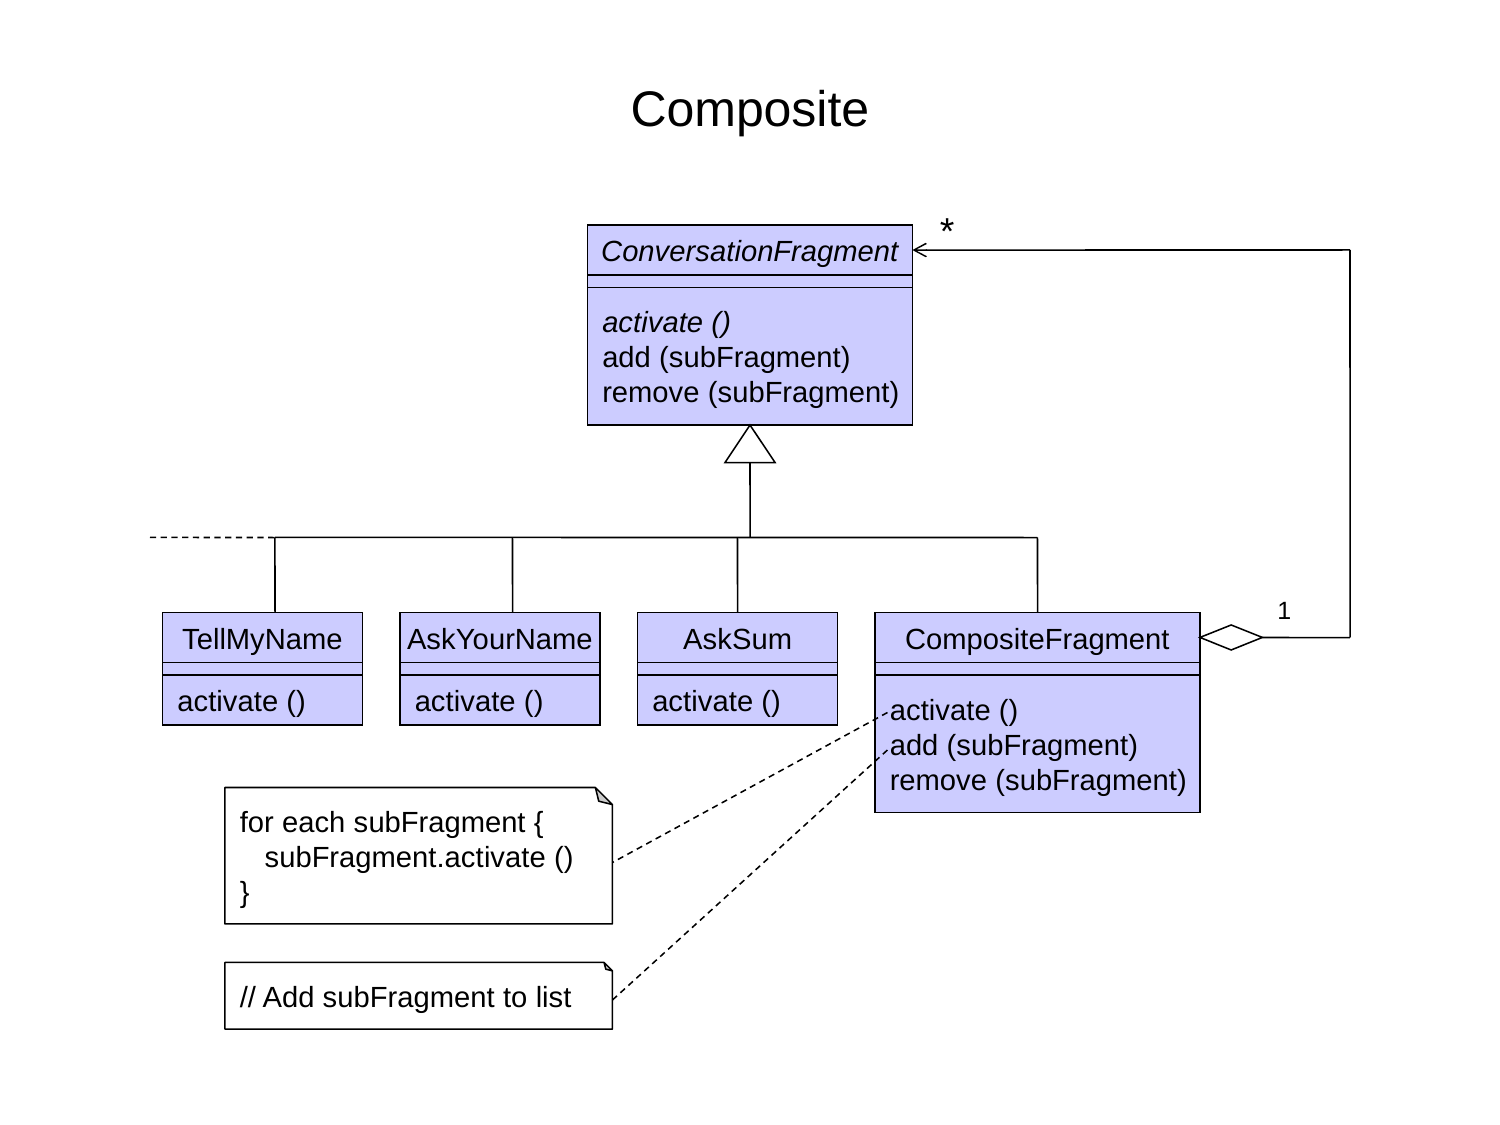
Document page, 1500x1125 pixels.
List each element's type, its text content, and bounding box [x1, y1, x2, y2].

text_box activate () add (subFragment) remove (subFragment) [875, 674, 1200, 813]
text_box [912, 242, 1350, 258]
text_box [162, 662, 363, 675]
text_box AskSum [637, 612, 838, 662]
text_box [1199, 624, 1262, 650]
text_box [637, 662, 838, 675]
text_box TellMyName [162, 612, 363, 662]
text_box AskYourName [399, 612, 600, 662]
text_box activate () [399, 675, 600, 725]
text_box 1 [1262, 587, 1307, 633]
text_box activate () [162, 675, 363, 725]
text_box [587, 274, 913, 287]
text_box activate () [637, 675, 838, 725]
title Composite [112, 37, 1388, 176]
text_box [399, 662, 600, 675]
text_box ConversationFragment [587, 224, 913, 274]
text_box [875, 662, 1200, 674]
text_box // Add subFragment to list [224, 962, 613, 1030]
text_box [725, 425, 776, 463]
text_box CompositeFragment [875, 612, 1200, 662]
text_box * [925, 251, 970, 260]
text_box activate () add (subFragment) remove (subFragment) [587, 287, 913, 425]
text_box for each subFragment { subFragment.activate () } [224, 787, 613, 924]
text_box * [925, 199, 970, 249]
